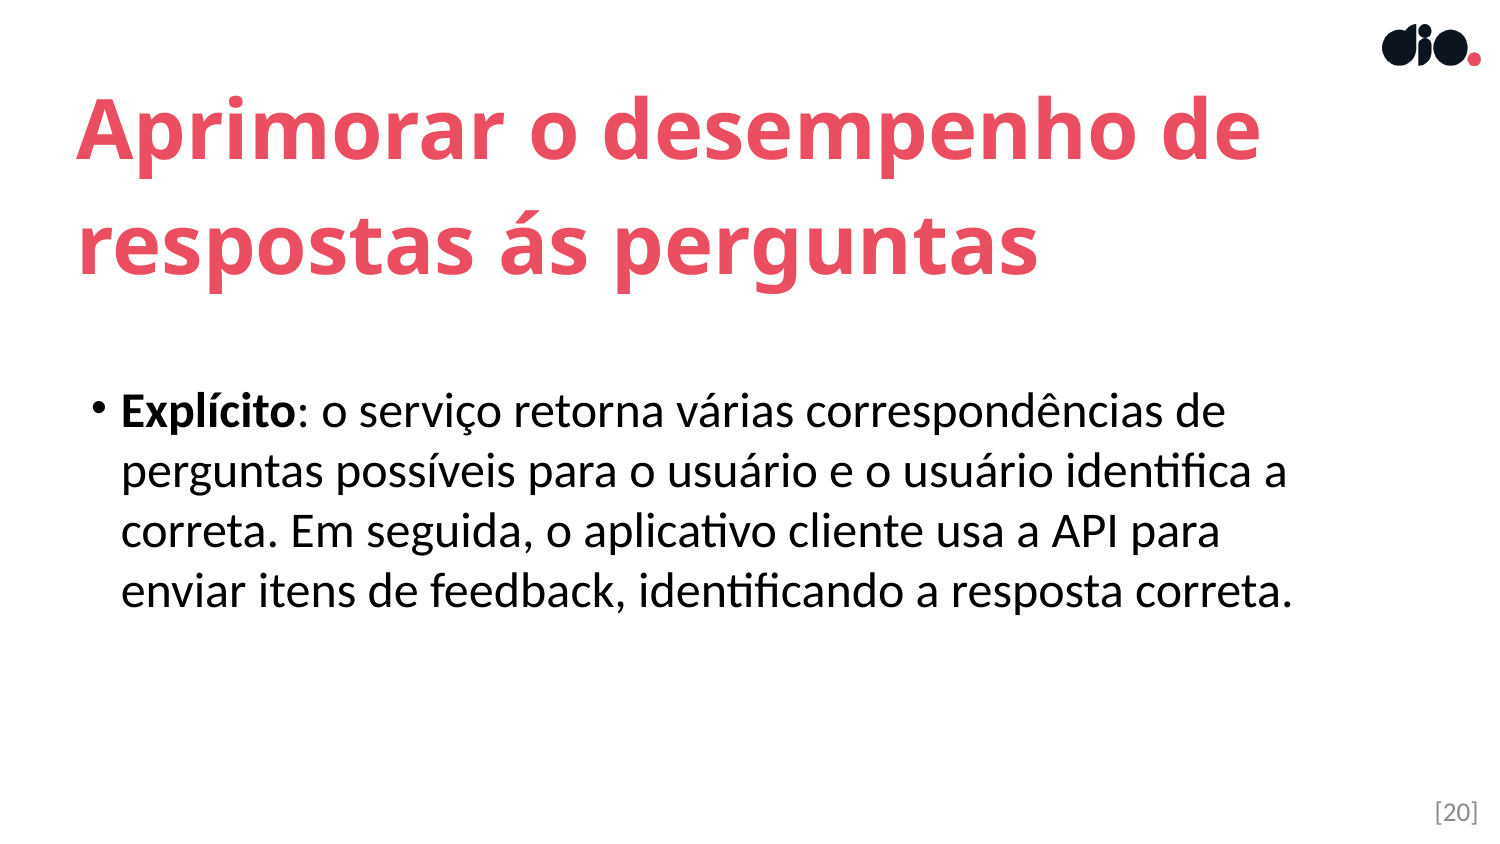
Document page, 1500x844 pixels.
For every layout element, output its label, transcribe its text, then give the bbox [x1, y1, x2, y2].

slide_number [20] [1403, 779, 1494, 844]
text_box Explícito: o serviço retorna várias correspondências de perguntas possíveis para o usuário e o usuário identifica a correta. Em seguida, o aplicativo cliente usa a API para enviar itens de feedback, identificando a resposta correta. [74, 377, 1300, 618]
picture [1382, 24, 1481, 66]
text_box Aprimorar o desempenho de respostas ás perguntas [61, 106, 1449, 246]
